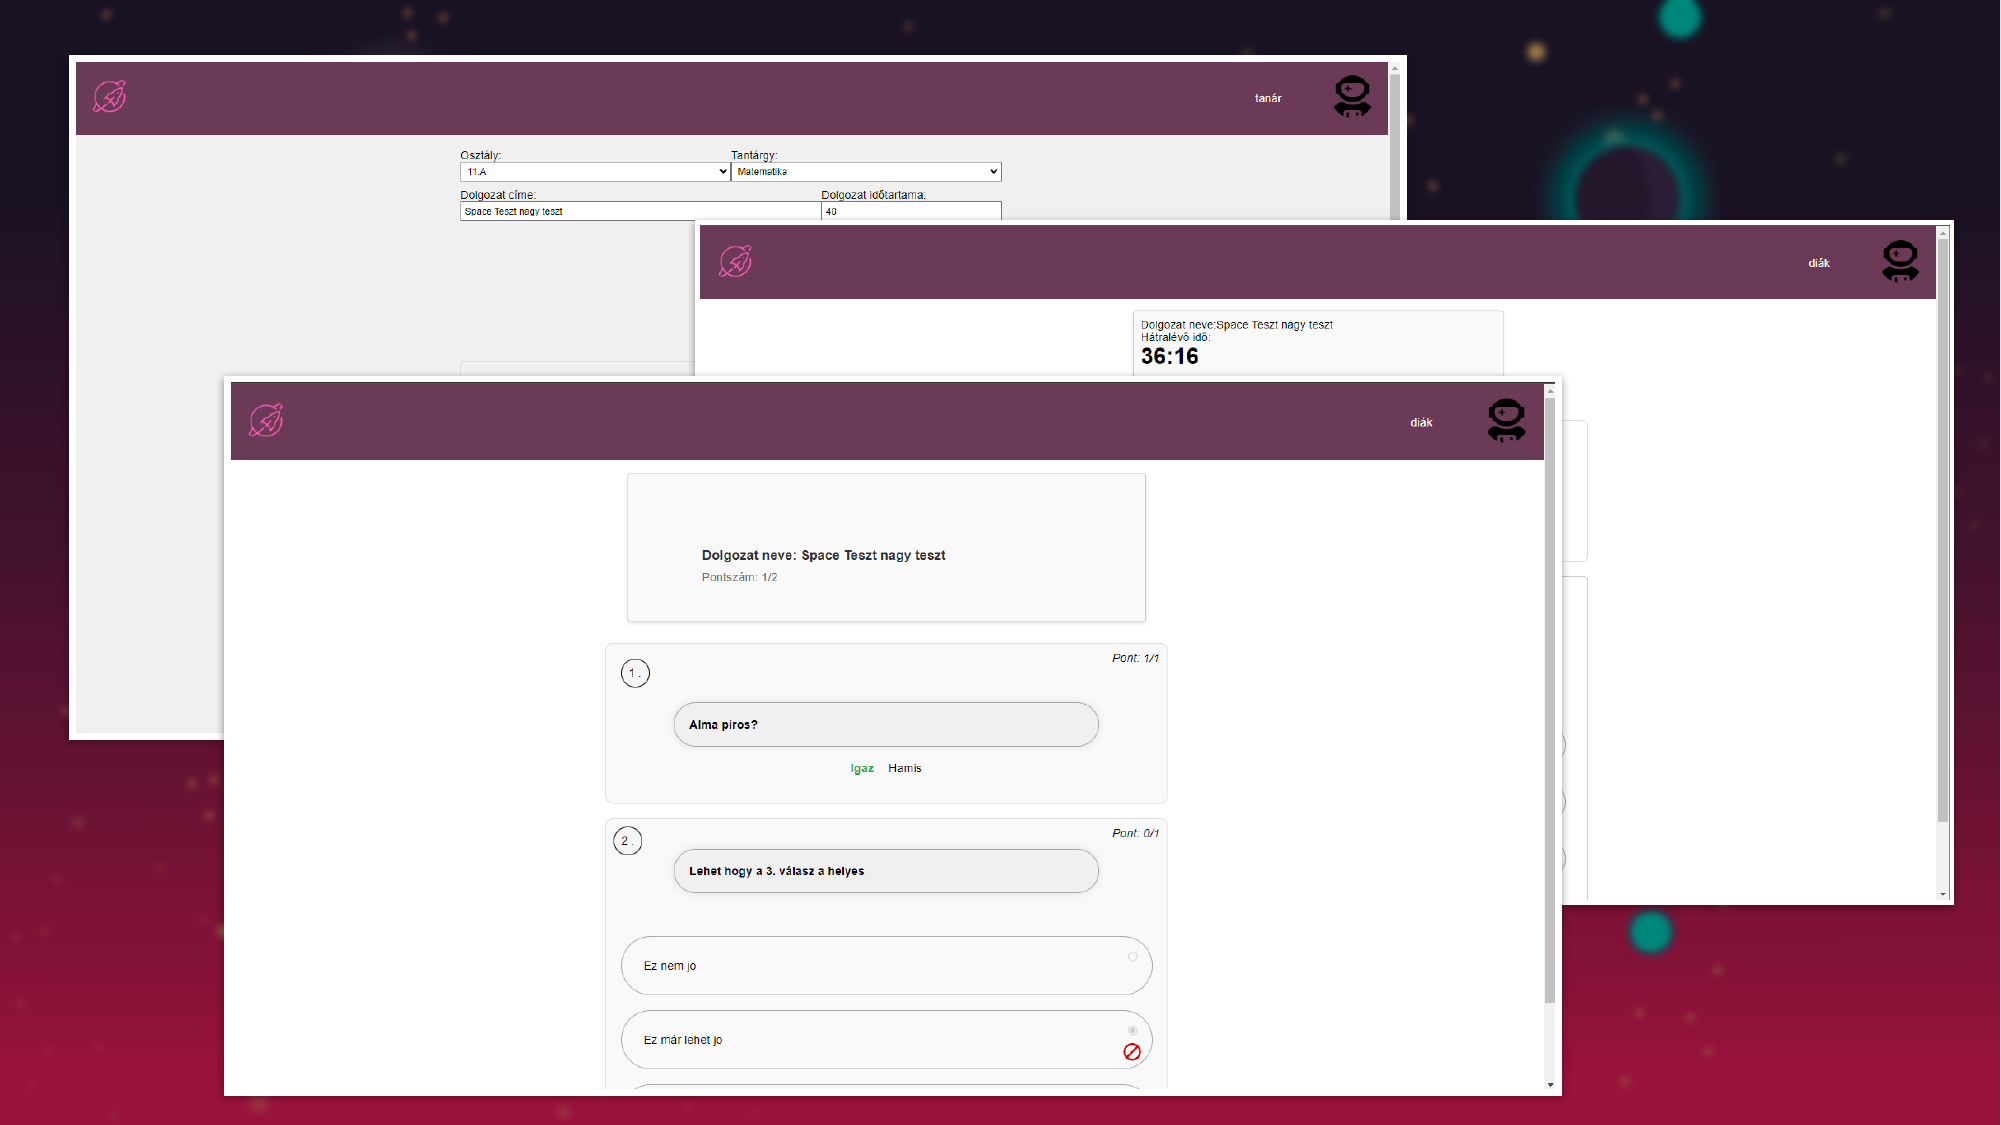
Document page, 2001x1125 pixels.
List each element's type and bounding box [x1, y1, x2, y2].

picture [0, 0, 2001, 1125]
list [73, 59, 1403, 736]
